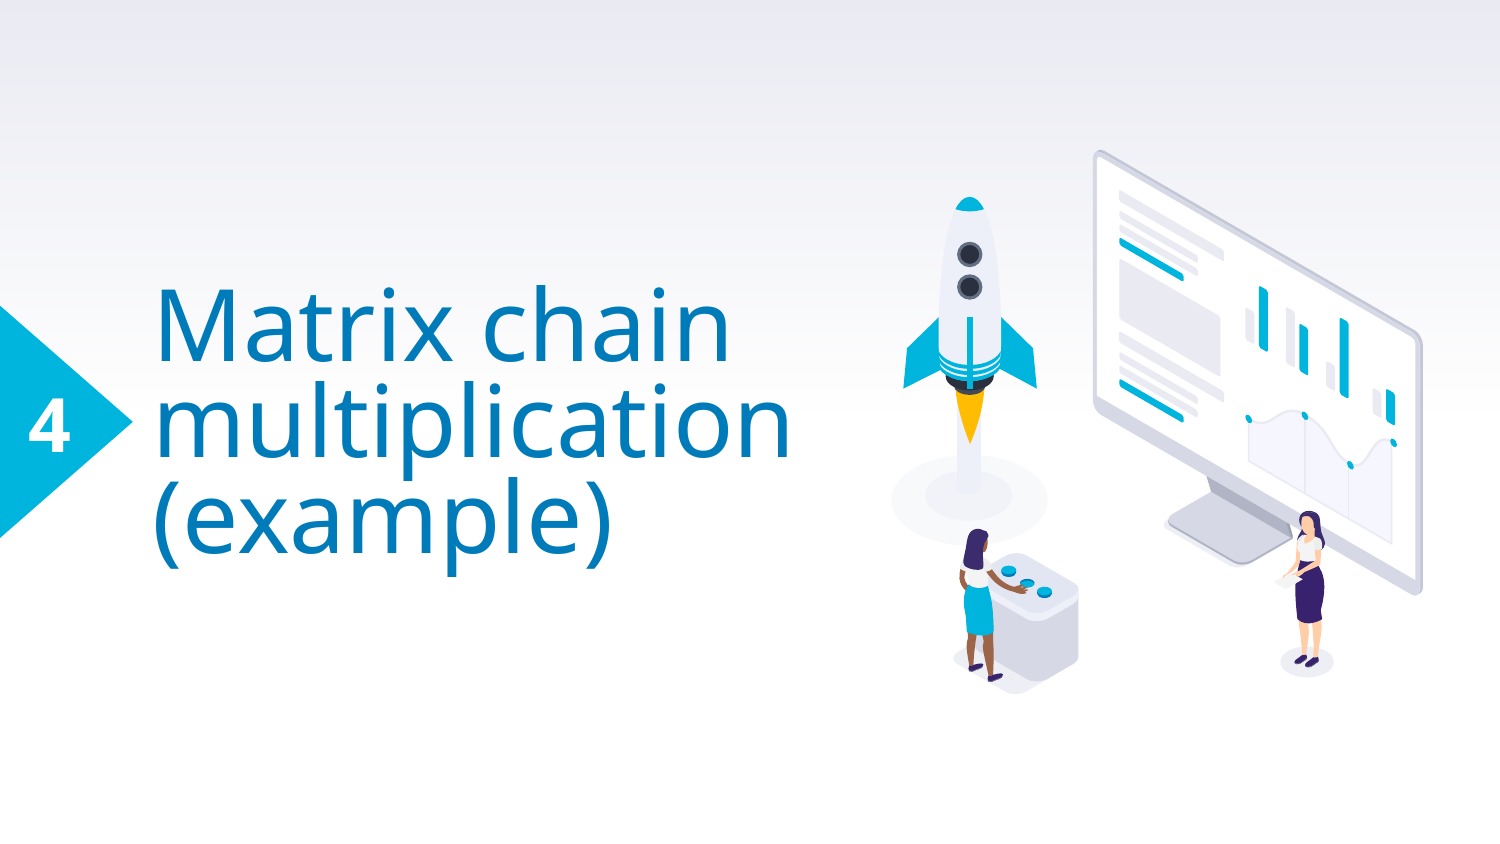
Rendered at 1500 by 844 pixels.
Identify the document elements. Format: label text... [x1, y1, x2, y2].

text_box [891, 149, 1424, 695]
title Matrix chain multiplication (example) [152, 273, 886, 573]
text_box 4 [0, 306, 100, 540]
